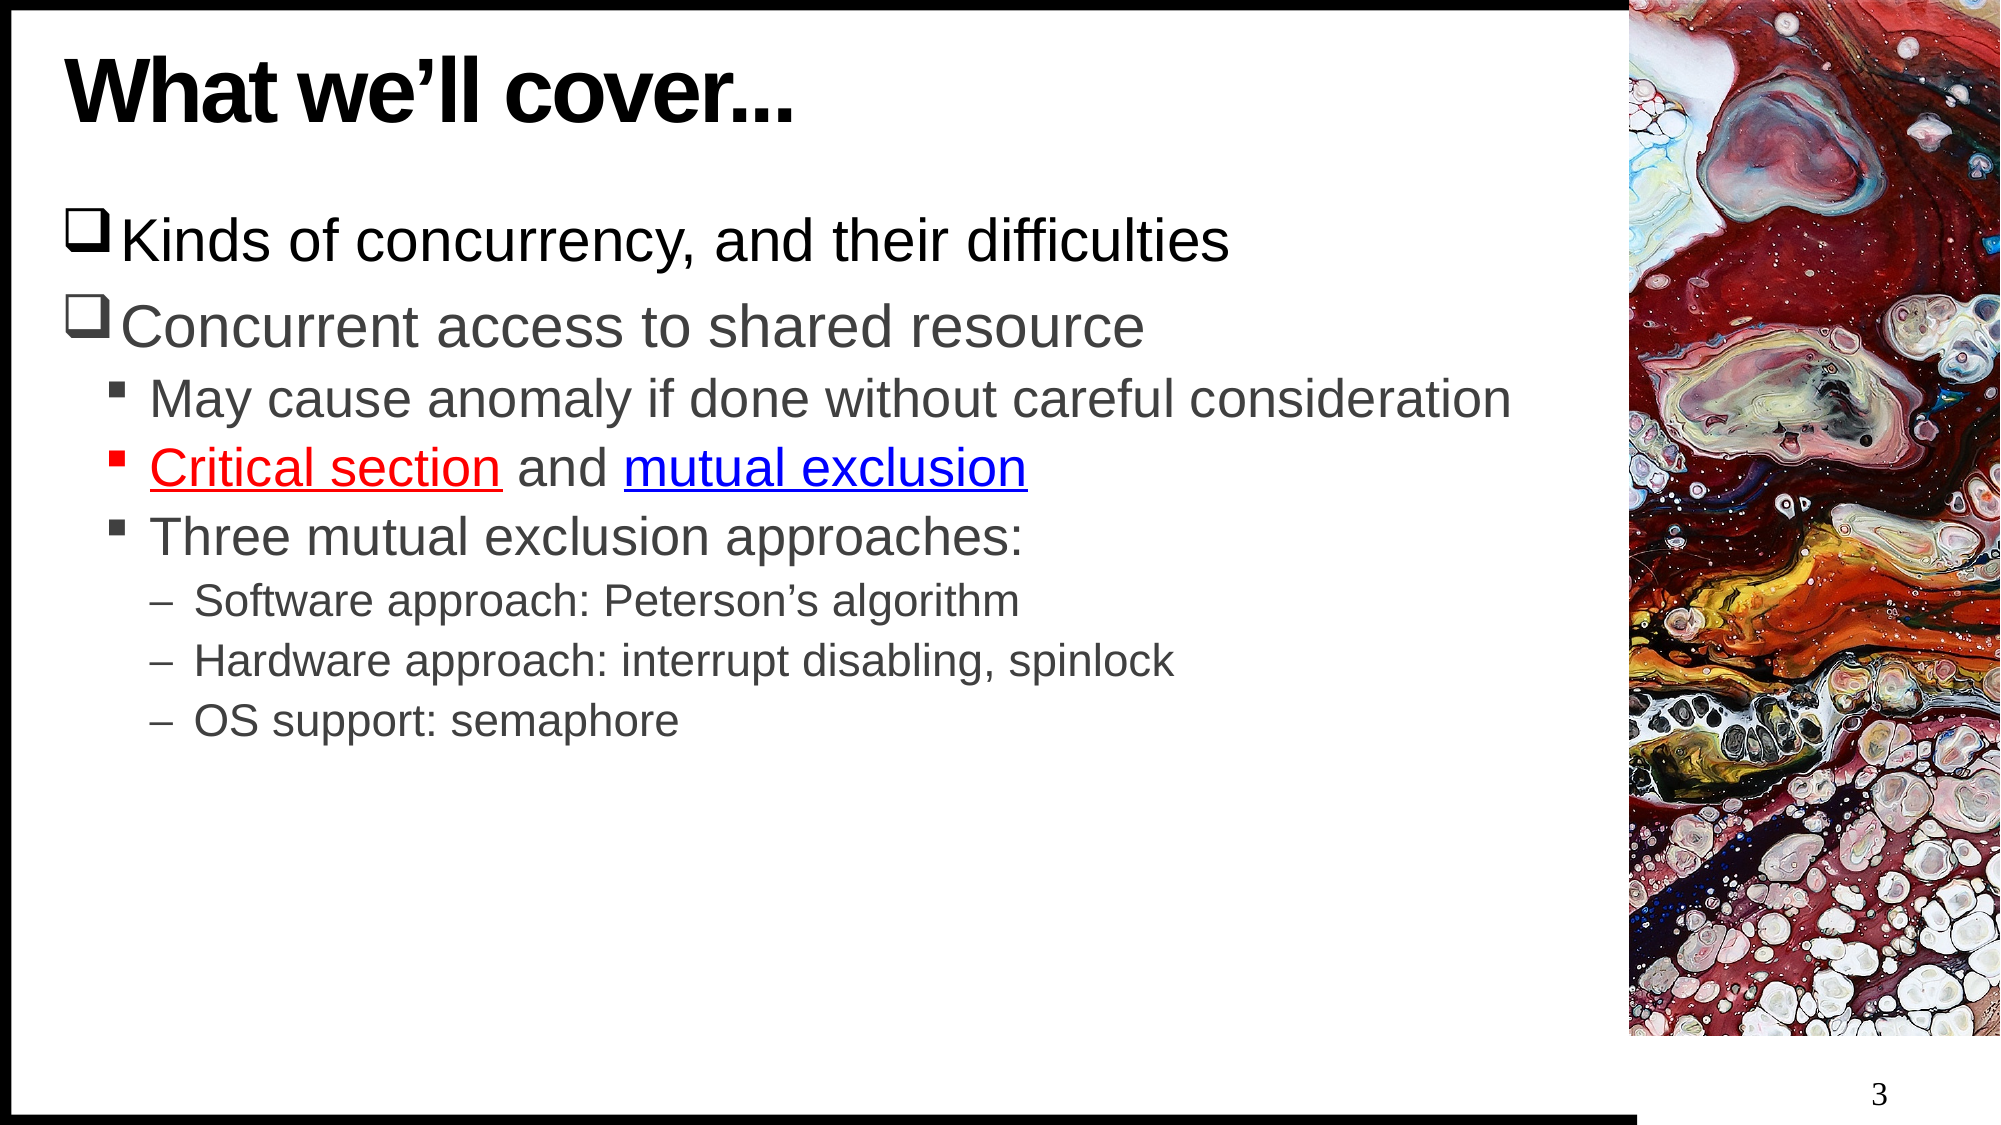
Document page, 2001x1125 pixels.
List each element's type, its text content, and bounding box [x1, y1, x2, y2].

slide_number 3 [1856, 1069, 1903, 1115]
title What we’ll cover... [64, 37, 1573, 149]
picture [1629, 0, 2000, 1036]
list Kinds of concurrency, and their difficulties Concurrent access to shared resource May cause anomaly if done without careful consideration Critical section and mutual exclusion Three mutual exclusion approaches: Software approach: Peterson’s algorithm Hardware approach: interrupt disabling, spinlock OS support: semaphore [60, 209, 1629, 977]
